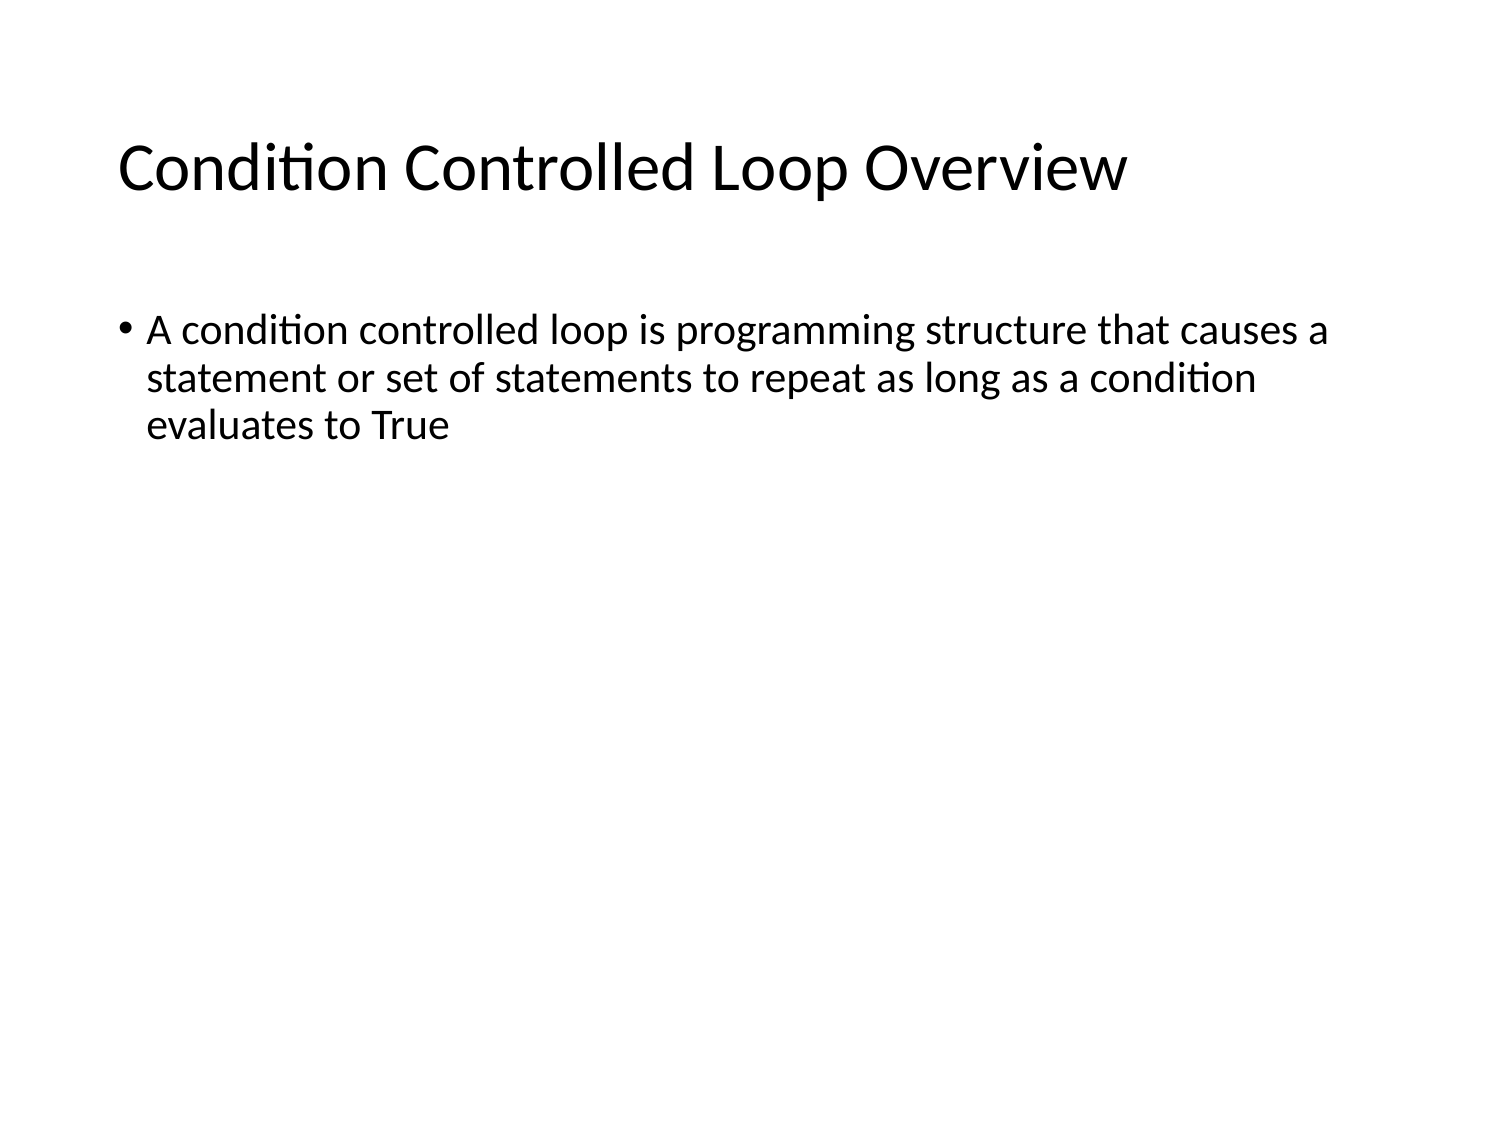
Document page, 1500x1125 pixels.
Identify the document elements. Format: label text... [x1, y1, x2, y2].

list A condition controlled loop is programming structure that causes a statement or set of statements to repeat as long as a condition evaluates to True [103, 299, 1397, 1014]
title Condition Controlled Loop Overview [103, 59, 1397, 278]
